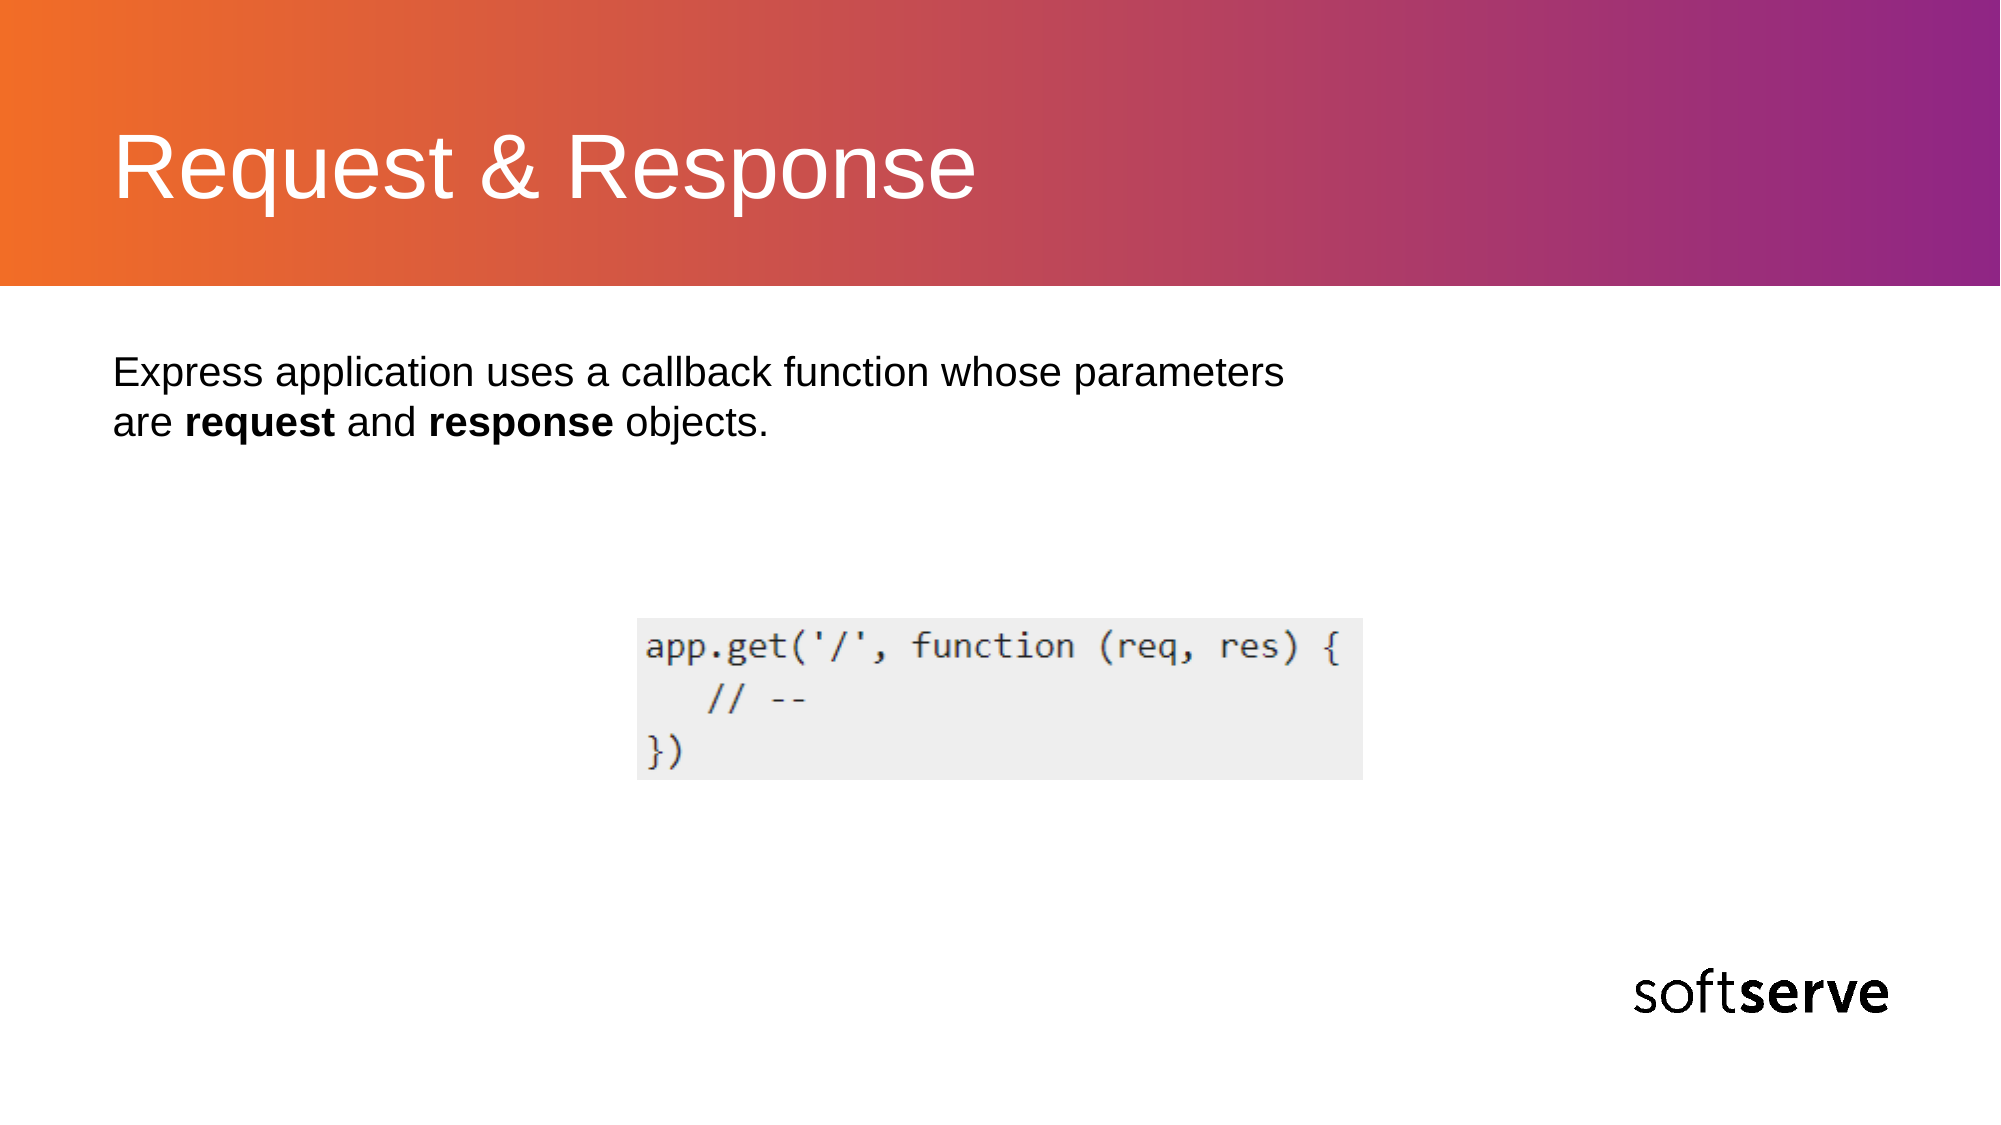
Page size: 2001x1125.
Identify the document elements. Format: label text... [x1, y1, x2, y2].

list Express application uses a callback function whose parameters are request and response objects. [112, 337, 1888, 900]
title Request & Response [112, 112, 1888, 225]
picture [637, 618, 1363, 780]
picture [1634, 968, 1888, 1013]
